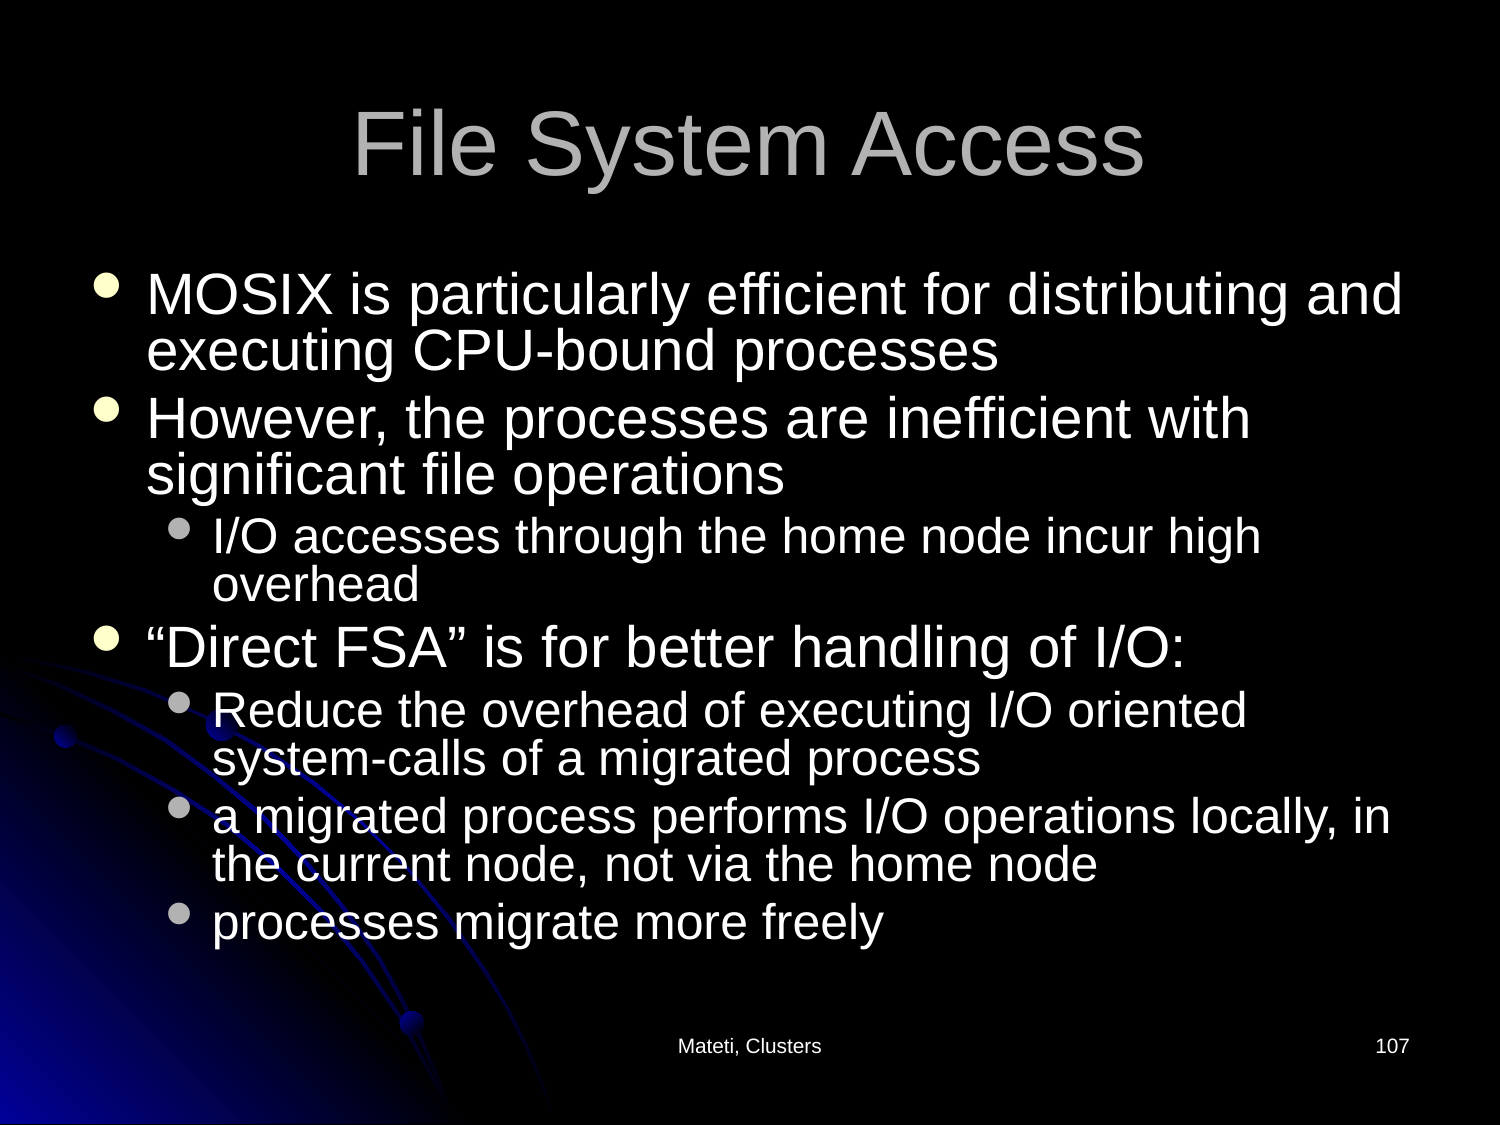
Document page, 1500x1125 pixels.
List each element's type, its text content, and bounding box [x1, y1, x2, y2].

title File System Access [75, 45, 1425, 233]
list MOSIX is particularly efficient for distributing and executing CPU-bound processes However, the processes are inefficient with significant file operations I/O accesses through the home node incur high overhead “Direct FSA” is for better handling of I/O: Reduce the overhead of executing I/O oriented system-calls of a migrated process a migrated process performs I/O operations locally, in the current node, not via the home node processes migrate more freely [75, 262, 1425, 1006]
slide_number 107 [1074, 1025, 1425, 1100]
footer Mateti, Clusters [512, 1025, 988, 1100]
